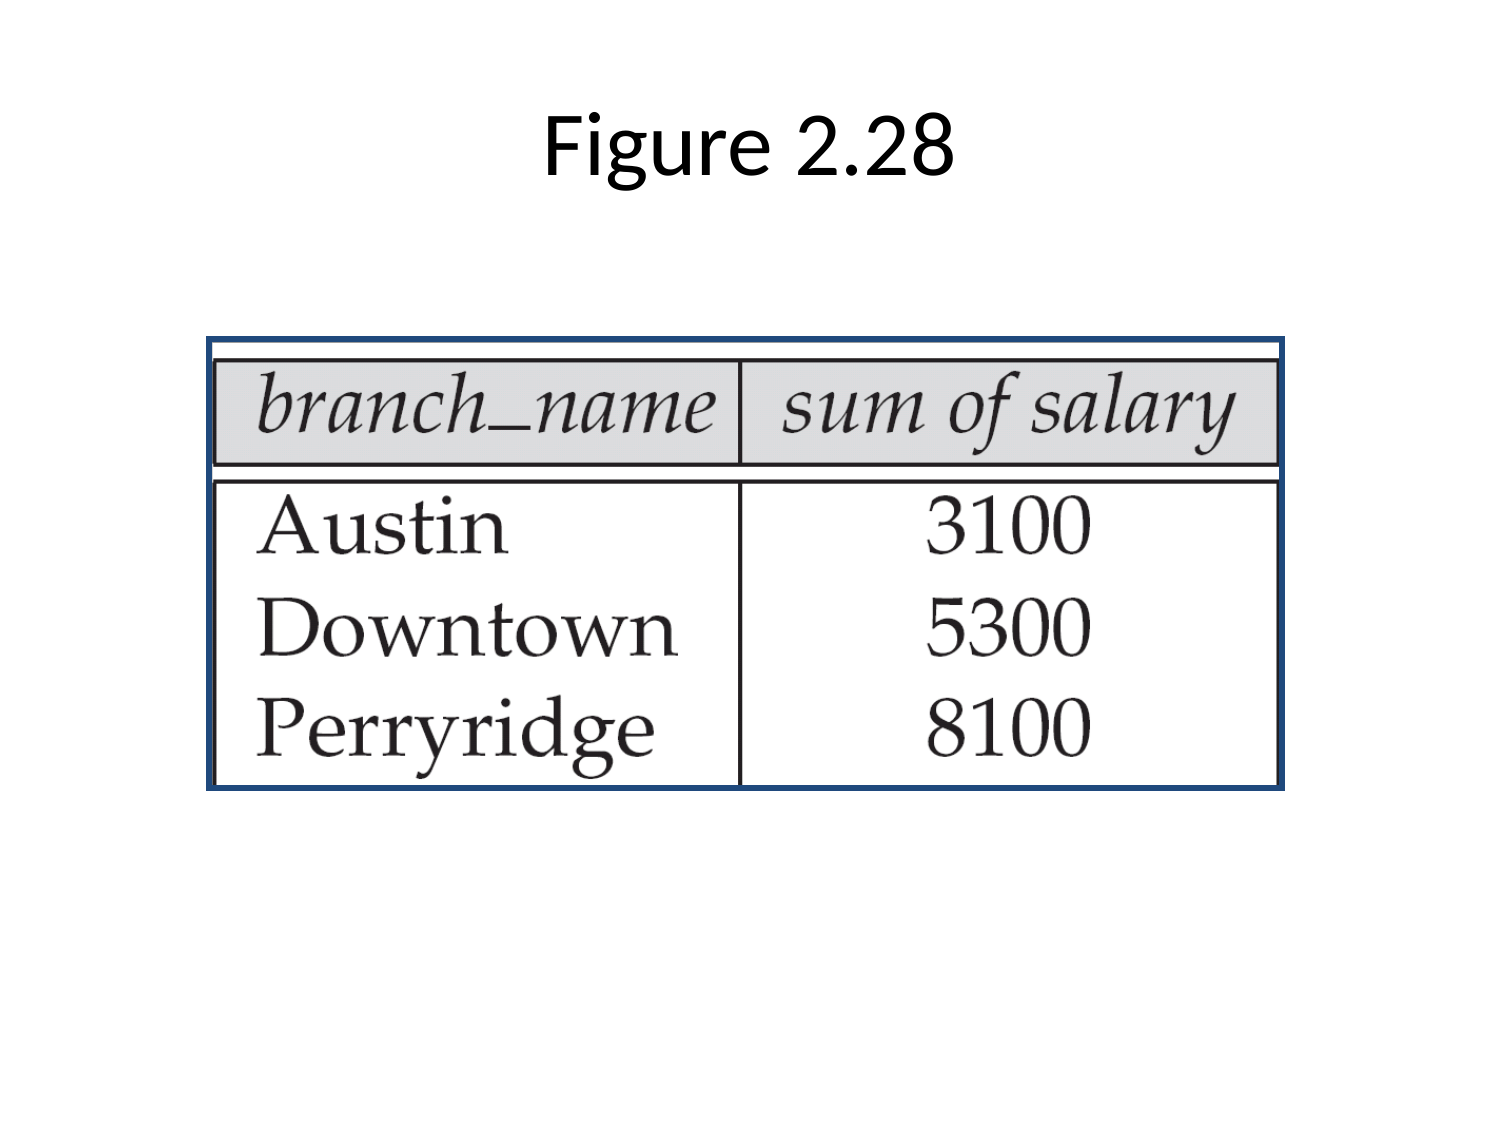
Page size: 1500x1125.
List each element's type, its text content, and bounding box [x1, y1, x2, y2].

title Figure 2.28 [75, 45, 1425, 233]
picture [212, 341, 1280, 786]
